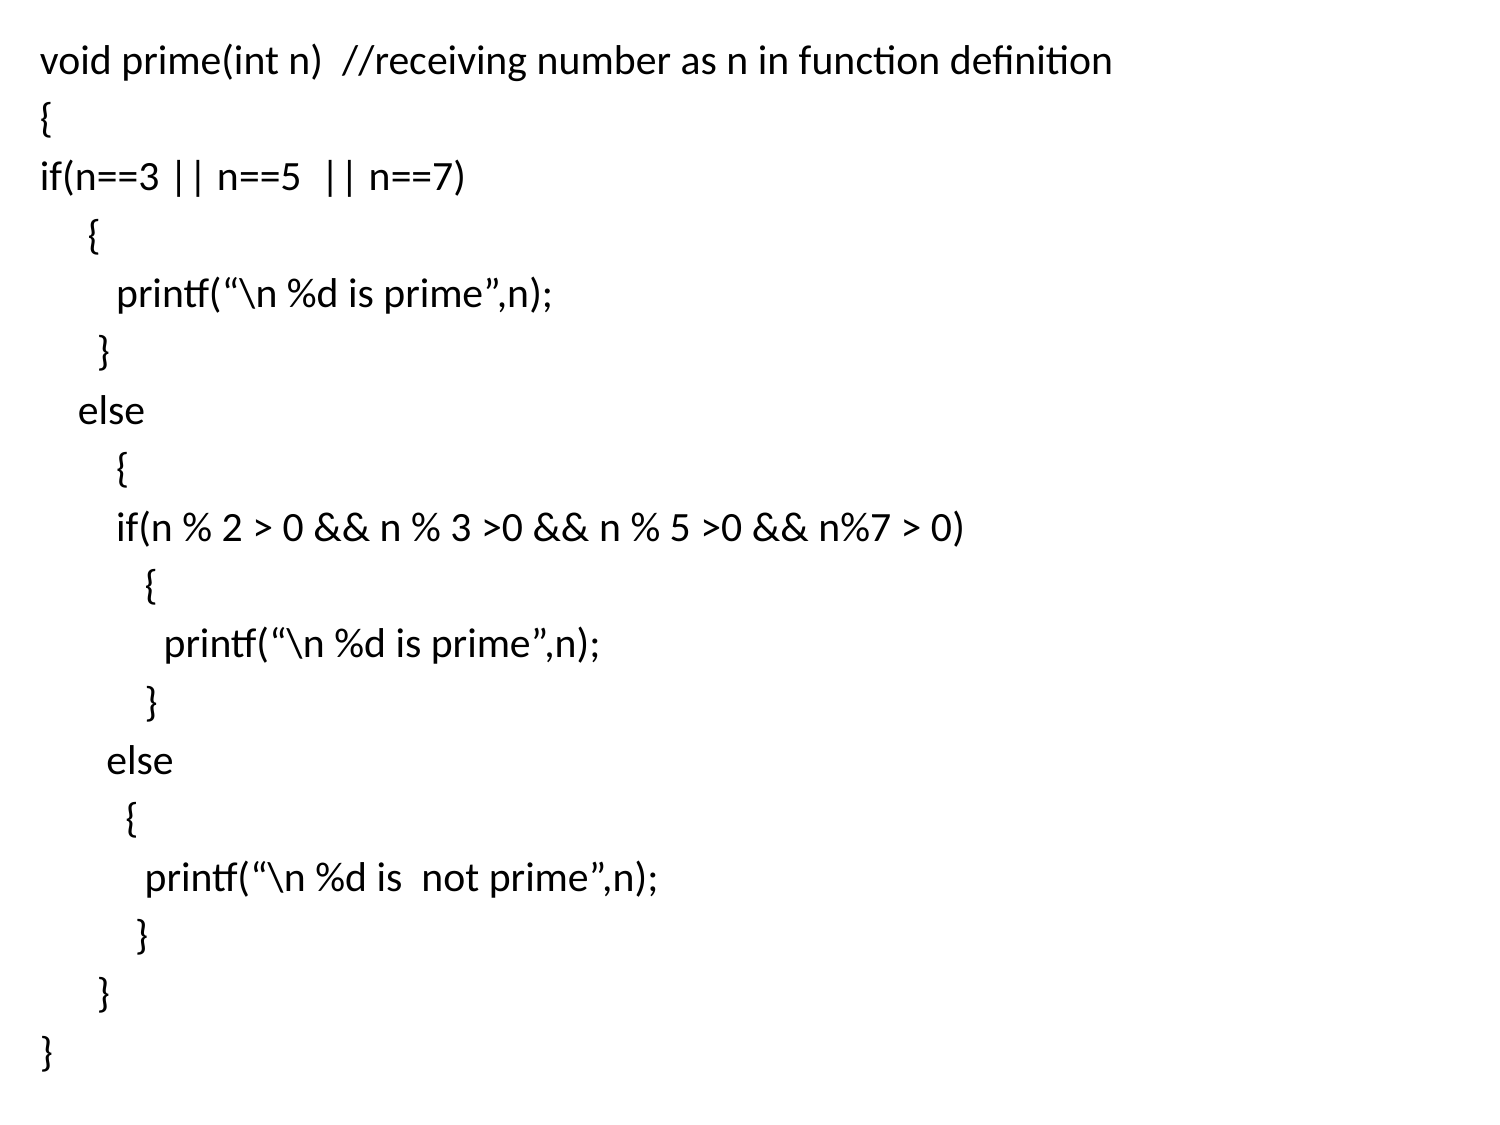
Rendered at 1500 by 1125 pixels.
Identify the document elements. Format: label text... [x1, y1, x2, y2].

list void prime(int n) //receiving number as n in function definition { if(n==3 || n==5 || n==7) { printf(“\n %d is prime”,n); } else { if(n % 2 > 0 && n % 3 >0 && n % 5 >0 && n%7 > 0) { printf(“\n %d is prime”,n); } else { printf(“\n %d is not prime”,n); } } } [24, 24, 1475, 1125]
